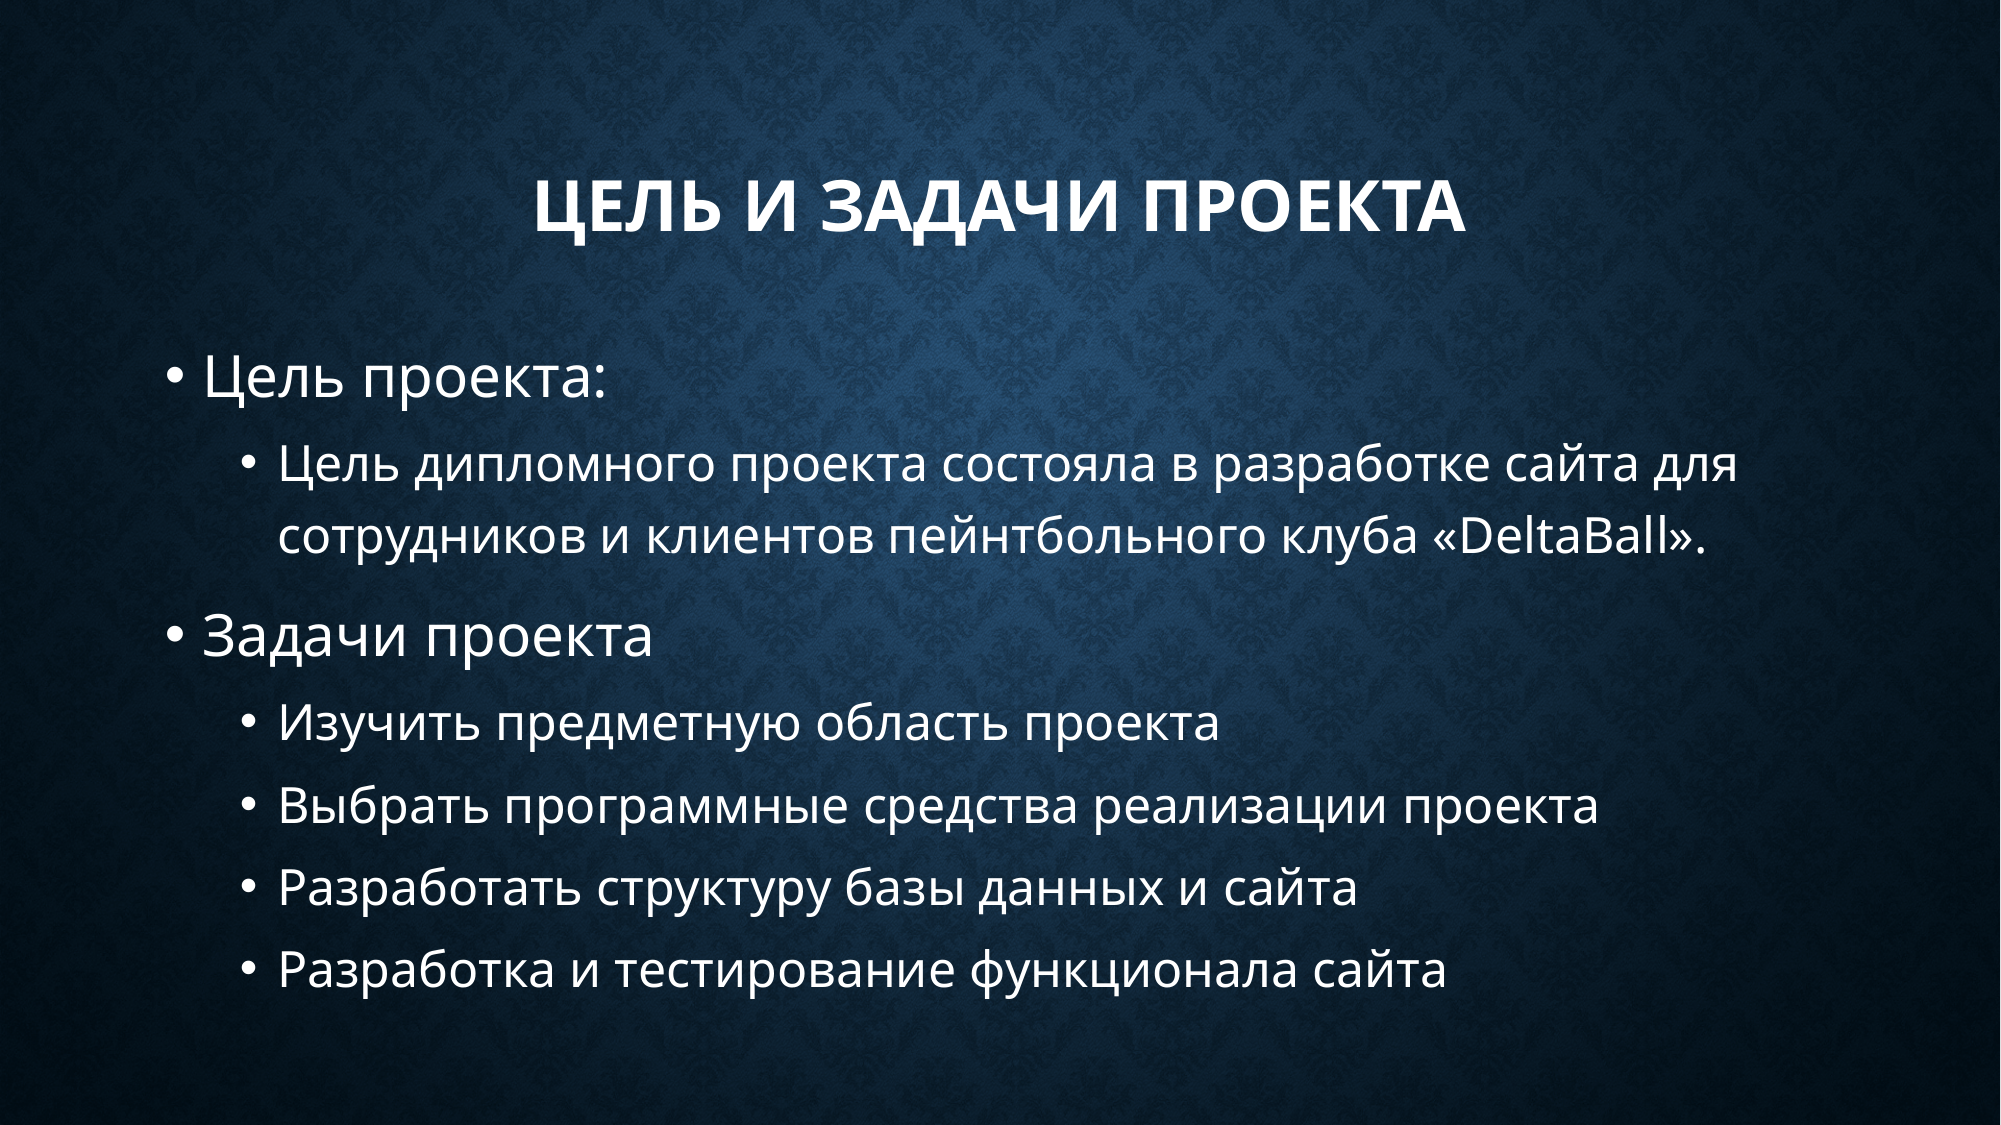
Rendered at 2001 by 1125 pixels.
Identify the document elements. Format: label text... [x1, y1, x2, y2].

list Цель проекта: Цель дипломного проекта состояла в разработке сайта для сотрудников и клиентов пейнтбольного клуба «DeltaBall». Задачи проекта Изучить предметную область проекта Выбрать программные средства реализации проекта Разработать структуру базы данных и сайта Разработка и тестирование функционала сайта [149, 317, 1849, 924]
title Цель и задачи проекта [149, 99, 1849, 317]
